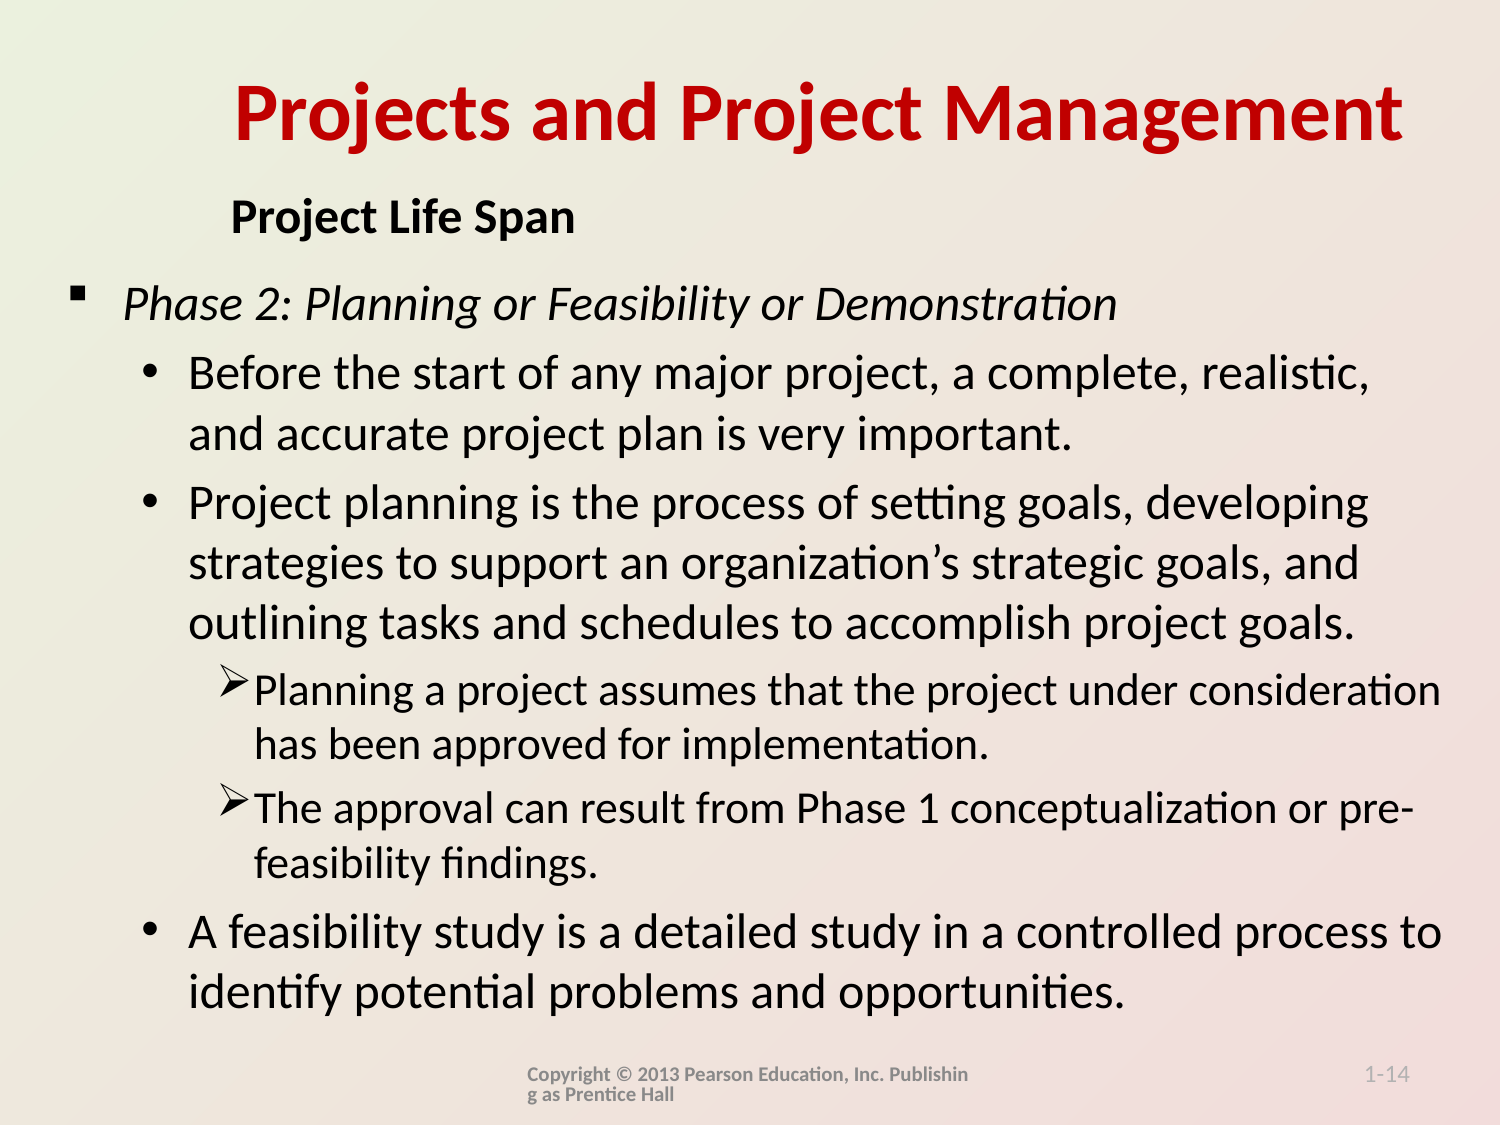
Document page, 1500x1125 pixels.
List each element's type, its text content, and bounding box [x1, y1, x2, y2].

list Phase 2: Planning or Feasibility or Demonstration Before the start of any major project, a complete, realistic, and accurate project plan is very important. Project planning is the process of setting goals, developing strategies to support an organization’s strategic goals, and outlining tasks and schedules to accomplish project goals. Planning a project assumes that the project under consideration has been approved for implementation. The approval can result from Phase 1 conceptualization or pre-feasibility findings. A feasibility study is a detailed study in a controlled process to identify potential problems and opportunities. [51, 262, 1460, 1006]
footer Copyright © 2013 Pearson Education, Inc. Publishing as Prentice Hall [512, 1042, 988, 1103]
list Project Life Span [215, 175, 861, 232]
slide_number 1-14 [1074, 1042, 1425, 1103]
